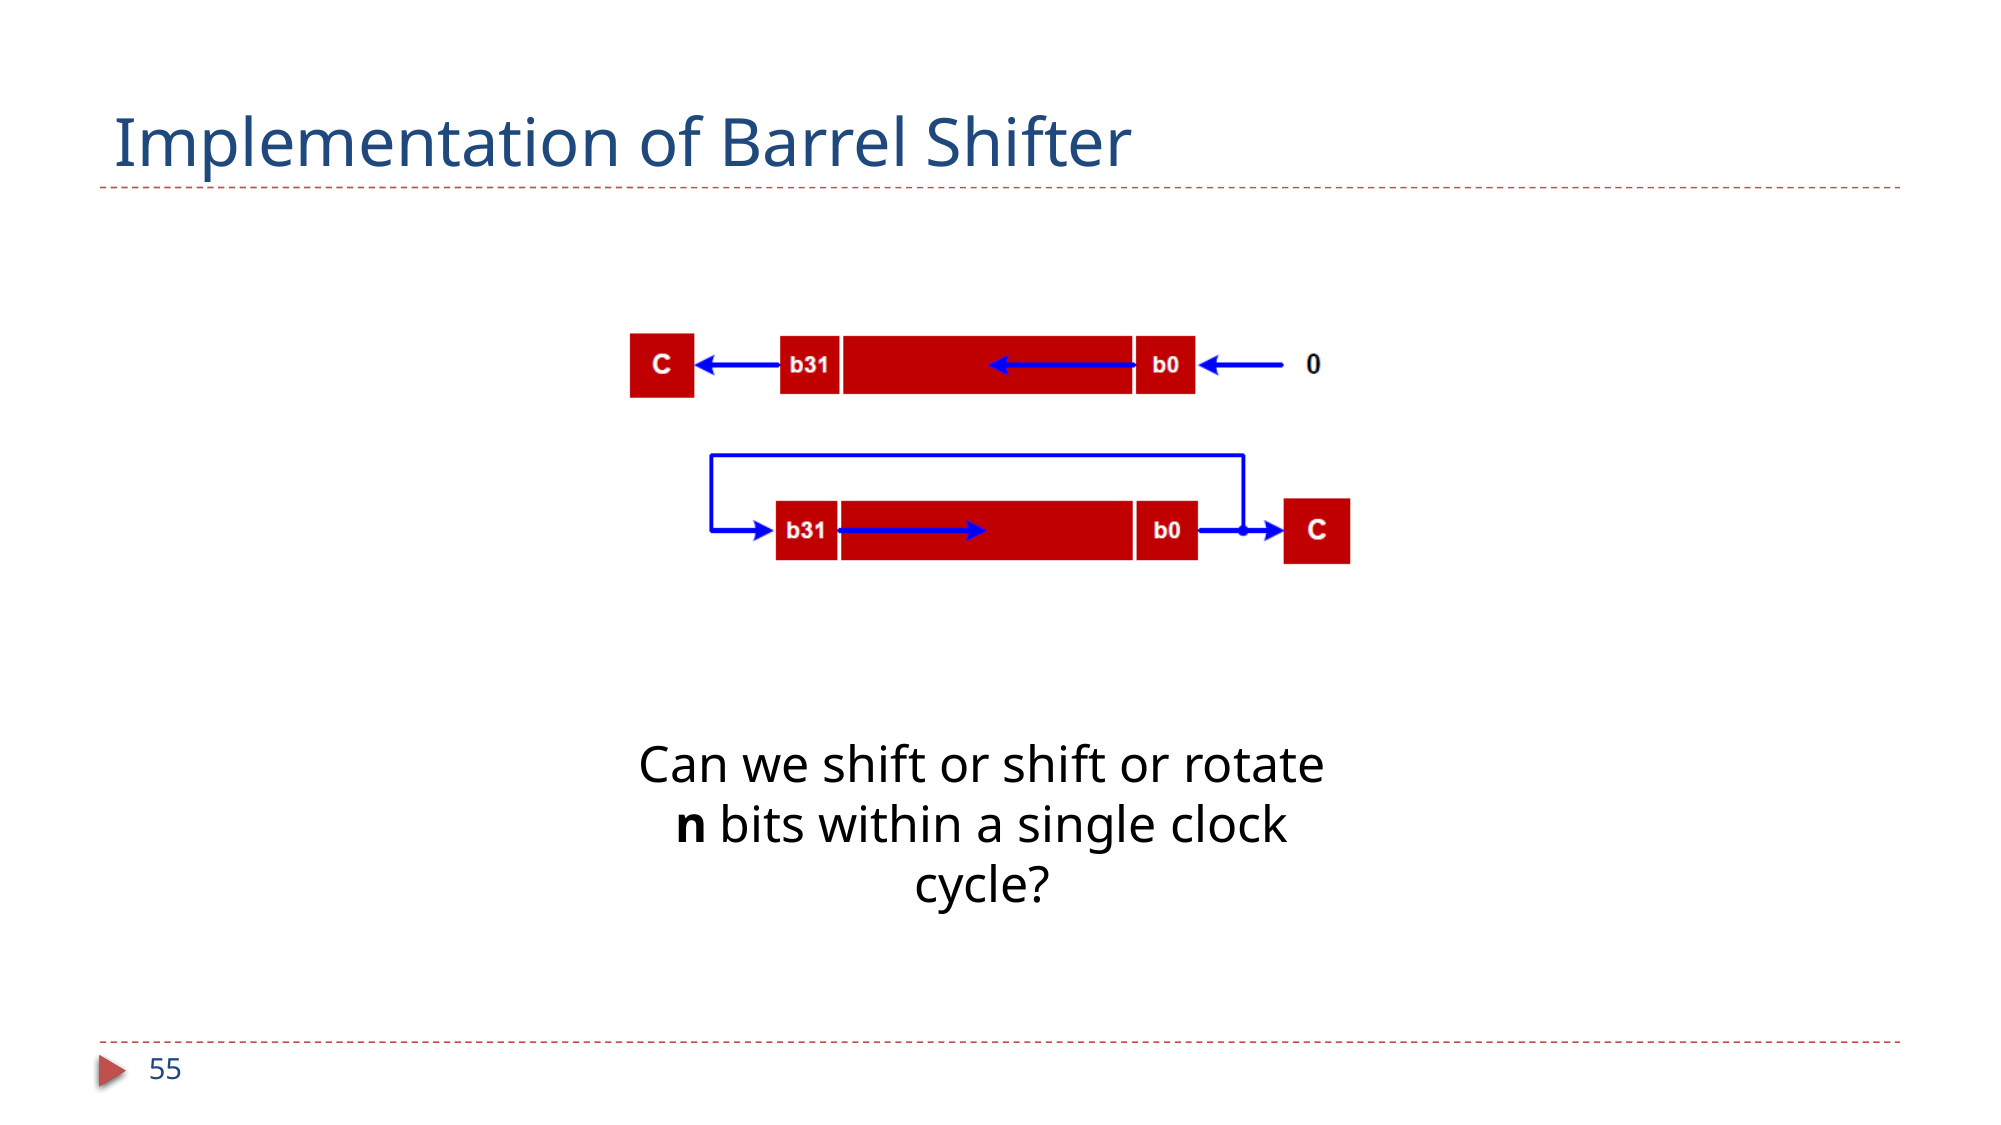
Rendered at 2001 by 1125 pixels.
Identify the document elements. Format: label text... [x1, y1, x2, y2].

title Implementation of Barrel Shifter [99, 37, 1900, 188]
picture [620, 325, 1333, 409]
text_box Can we shift or shift or rotate n bits within a single clock cycle? [607, 724, 1358, 920]
slide_number 55 [133, 1042, 568, 1103]
picture [707, 447, 1358, 568]
